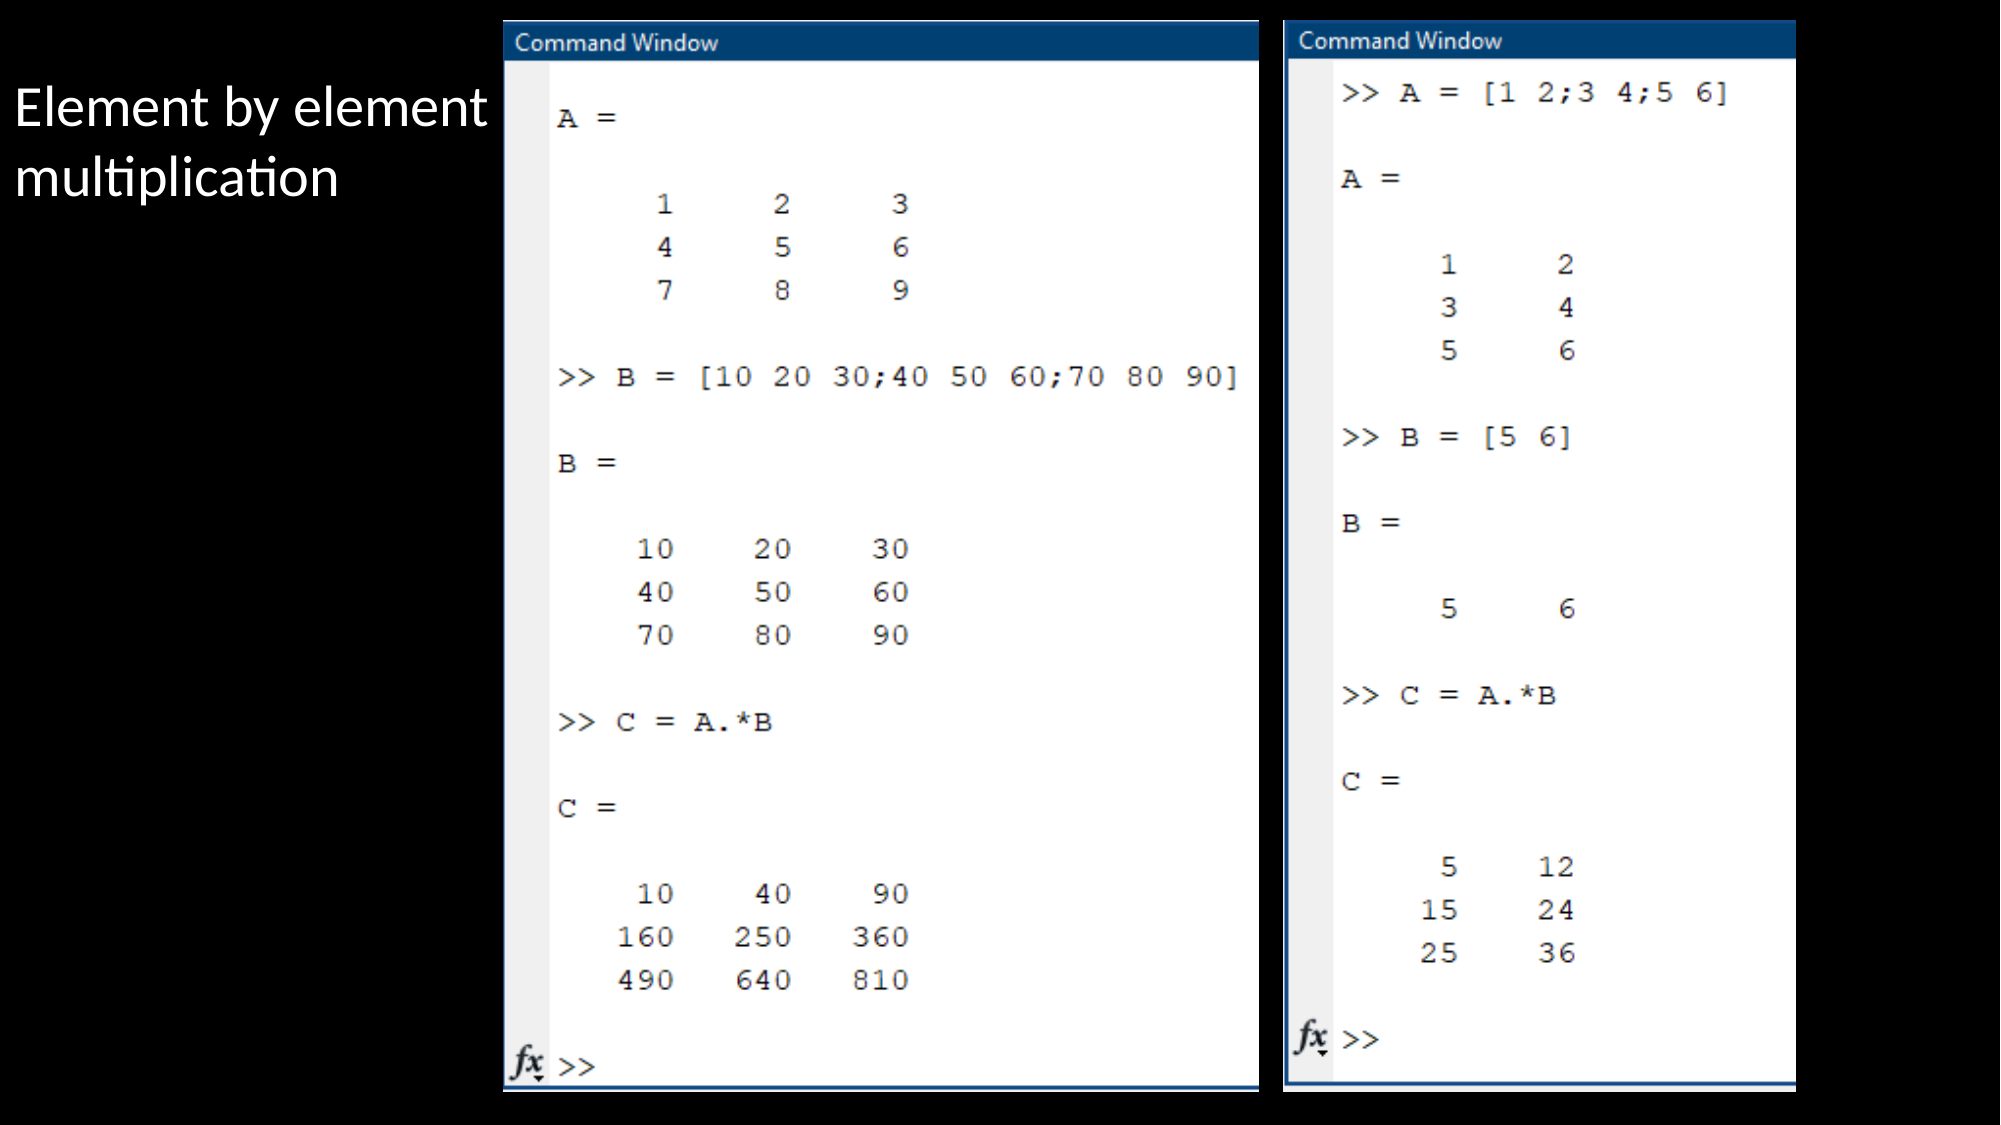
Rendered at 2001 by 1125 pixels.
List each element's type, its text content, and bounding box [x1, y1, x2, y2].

picture [502, 20, 1259, 1092]
picture [1283, 20, 1796, 1092]
text_box Element by element multiplication [0, 60, 502, 215]
